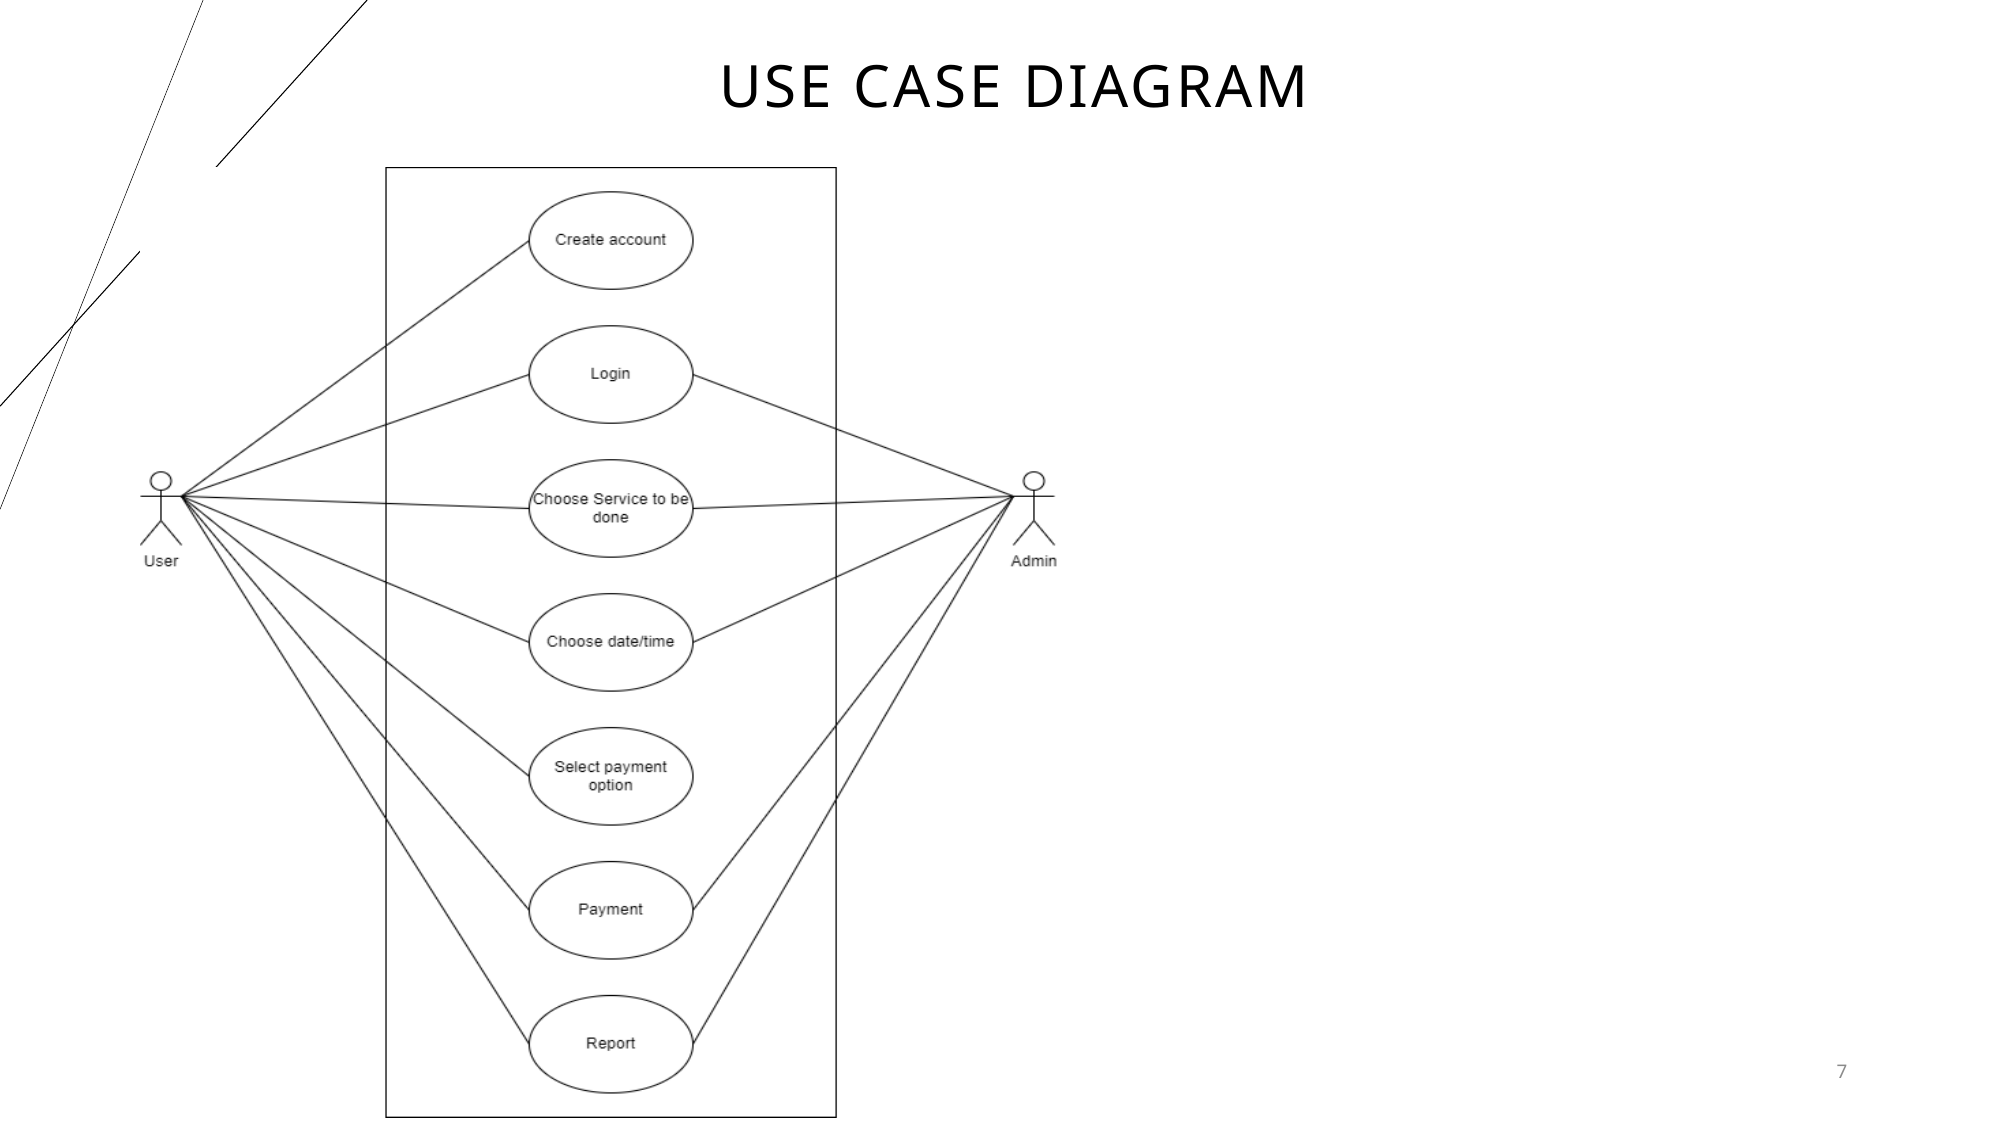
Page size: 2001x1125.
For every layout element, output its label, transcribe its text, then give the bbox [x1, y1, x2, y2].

title USE CASE DIAGRAM [178, 25, 1850, 153]
slide_number 7 [1412, 1042, 1863, 1103]
picture [140, 167, 1058, 1118]
